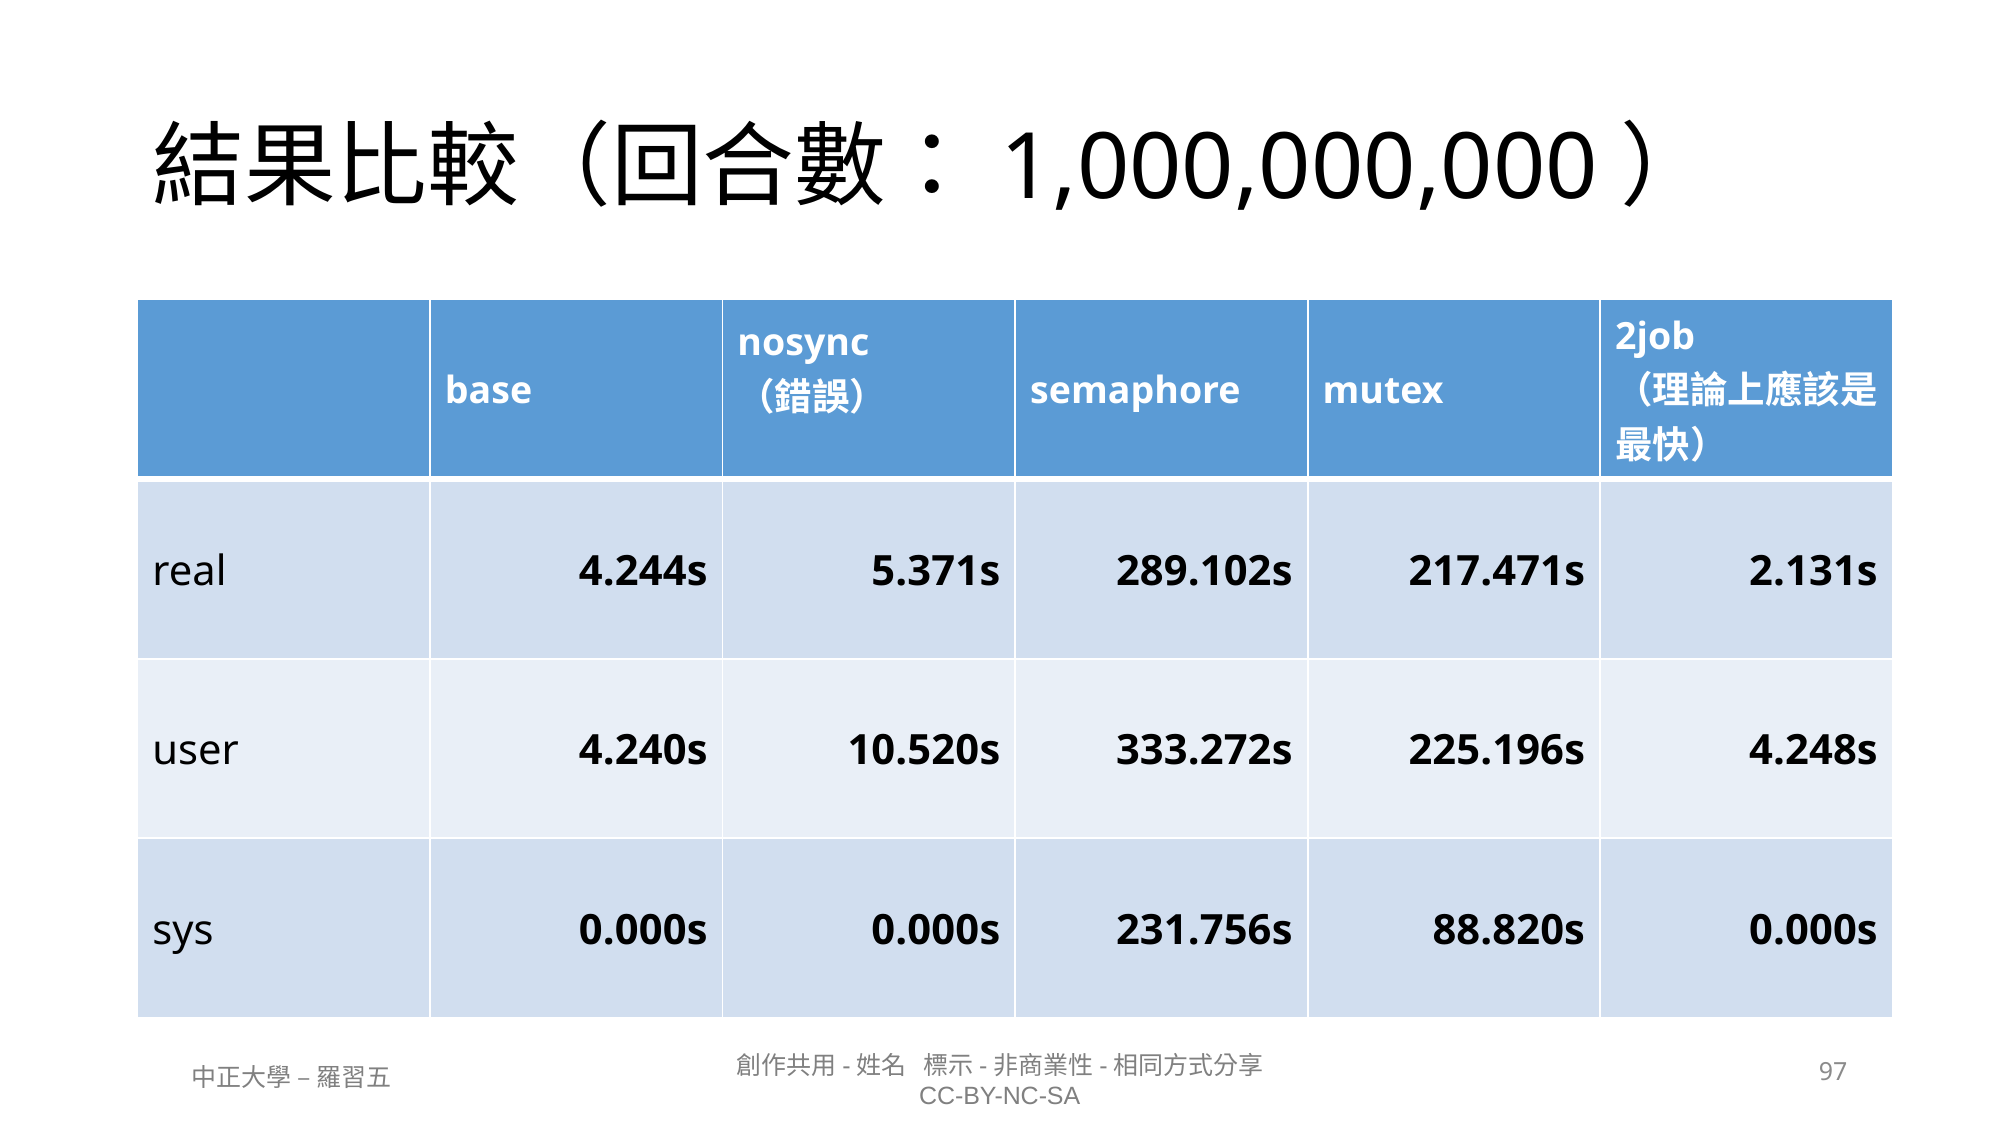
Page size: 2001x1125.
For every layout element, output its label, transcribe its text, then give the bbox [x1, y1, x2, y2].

table_cell 2.131s [1601, 482, 1892, 658]
table_cell real [138, 482, 429, 658]
table_cell 88.820s [1309, 839, 1599, 1017]
table_cell 0.000s [431, 839, 722, 1017]
table_cell 217.471s [1309, 482, 1599, 658]
table_header mutex [1309, 300, 1599, 476]
table_cell 333.272s [1016, 660, 1307, 837]
table_header base [431, 300, 722, 476]
slide_number 97 [1412, 1042, 1863, 1103]
table_cell 225.196s [1309, 660, 1599, 837]
table_cell 289.102s [1016, 482, 1307, 658]
table_header [138, 300, 429, 476]
table_cell 4.248s [1601, 660, 1892, 837]
table_cell 4.240s [431, 660, 722, 837]
table_cell 4.244s [431, 482, 722, 658]
table_cell user [138, 660, 429, 837]
table_cell 10.520s [723, 660, 1014, 837]
table_header 2job （理論上應該是最快） [1601, 300, 1892, 476]
table_cell sys [138, 839, 429, 1017]
table_header nosync （錯誤） [723, 300, 1014, 476]
table_cell 231.756s [1016, 839, 1307, 1017]
table_header semaphore [1016, 300, 1307, 476]
table_cell 5.371s [723, 482, 1014, 658]
table_cell 0.000s [723, 839, 1014, 1017]
title 結果比較（回合數：1,000,000,000） [137, 59, 1863, 278]
table_cell 0.000s [1601, 839, 1892, 1017]
